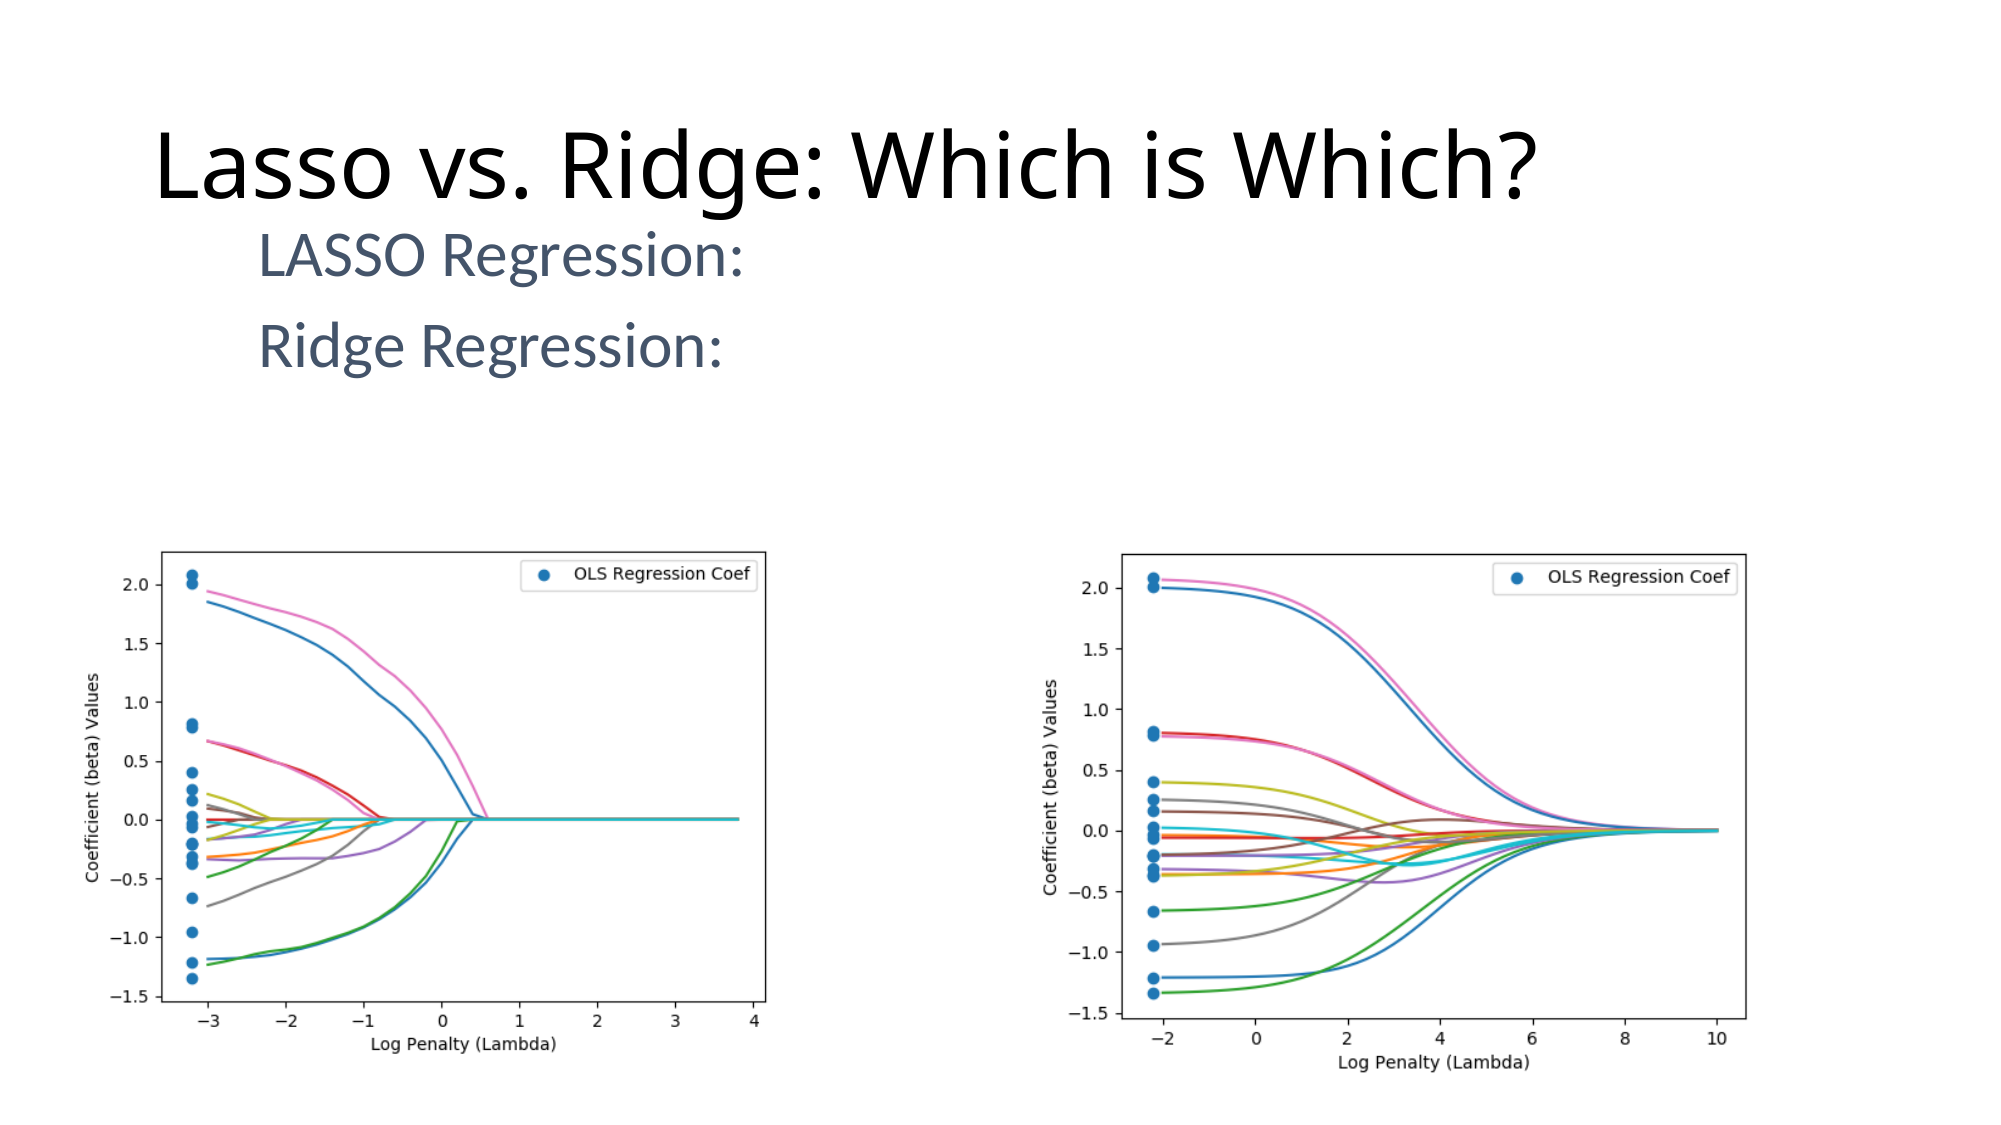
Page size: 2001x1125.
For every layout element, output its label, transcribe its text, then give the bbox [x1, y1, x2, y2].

picture [1021, 481, 1826, 1085]
title Lasso vs. Ridge: Which is Which? [137, 59, 1863, 278]
picture [64, 481, 843, 1066]
